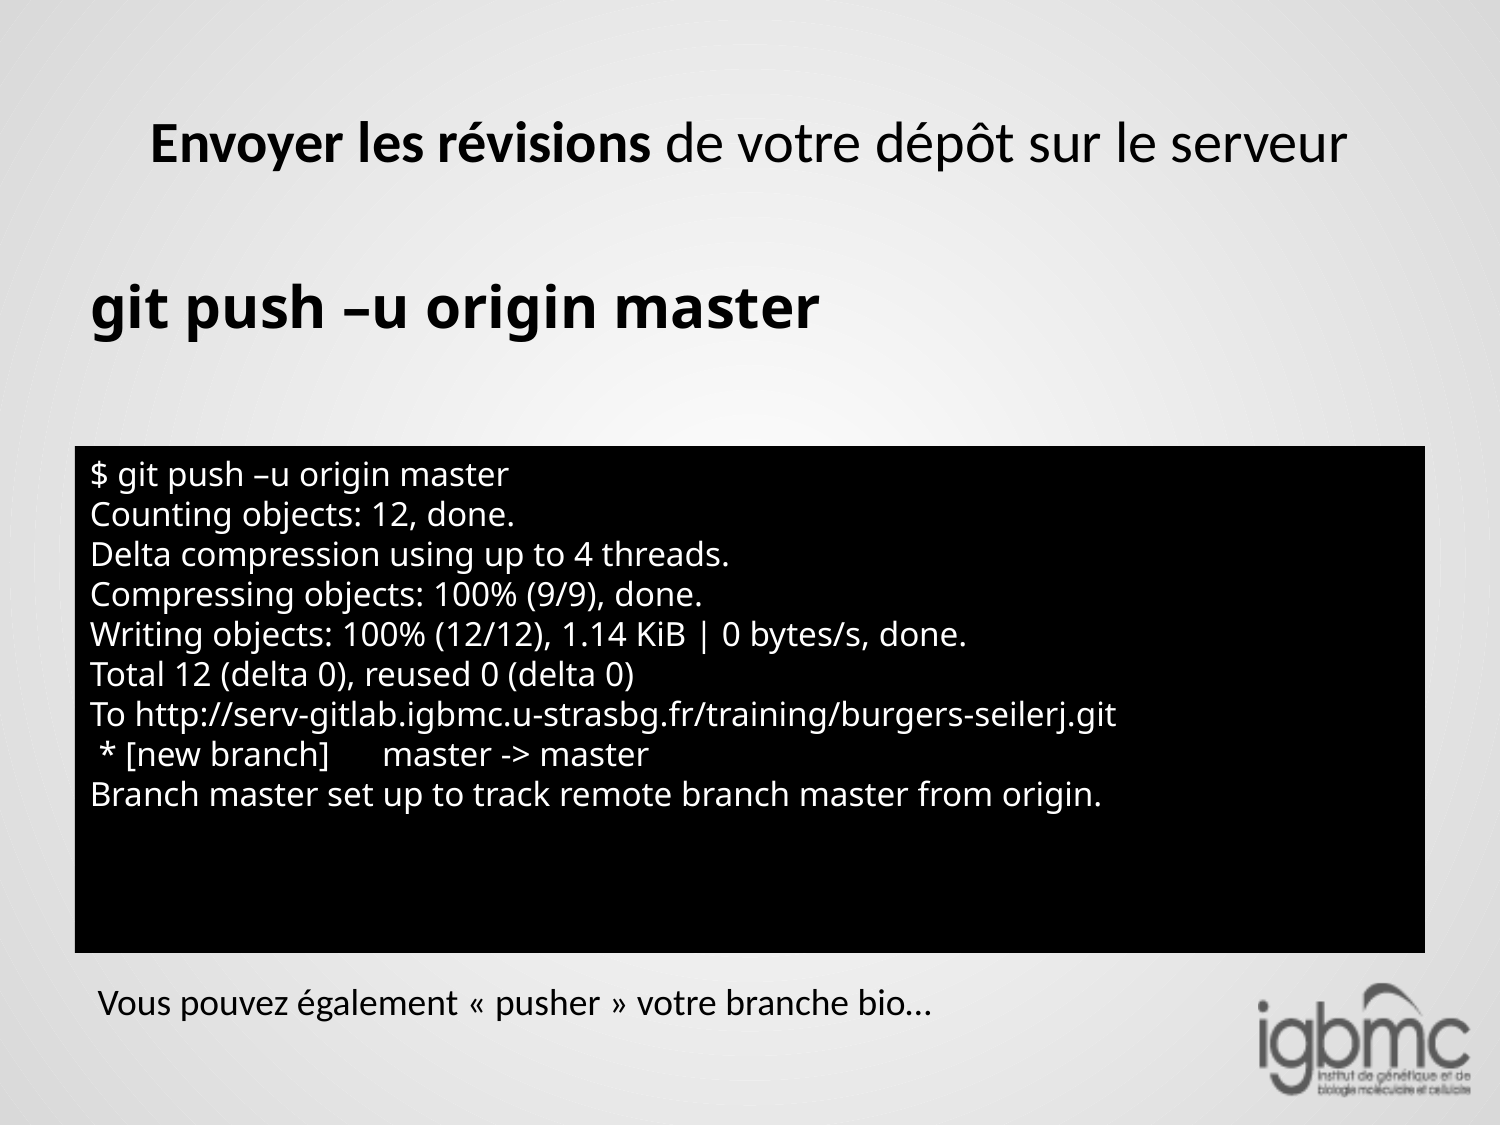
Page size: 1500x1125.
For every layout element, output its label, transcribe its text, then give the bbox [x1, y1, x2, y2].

text_box Vous pouvez également « pusher » votre branche bio… [82, 970, 947, 1031]
title Envoyer les révisions de votre dépôt sur le serveur [75, 45, 1425, 233]
picture [1258, 976, 1482, 1113]
list git push –u origin master [75, 262, 1425, 446]
text_box $ git push –u origin master Counting objects: 12, done. Delta compression using up to 4 threads. Compressing objects: 100% (9/9), done. Writing objects: 100% (12/12), 1.14 KiB | 0 bytes/s, done. Total 12 (delta 0), reused 0 (delta 0) To http://serv-gitlab.igbmc.u-strasbg.fr/training/burgers-seilerj.git * [new branch] master -> master Branch master set up to track remote branch master from origin. [74, 446, 1425, 953]
